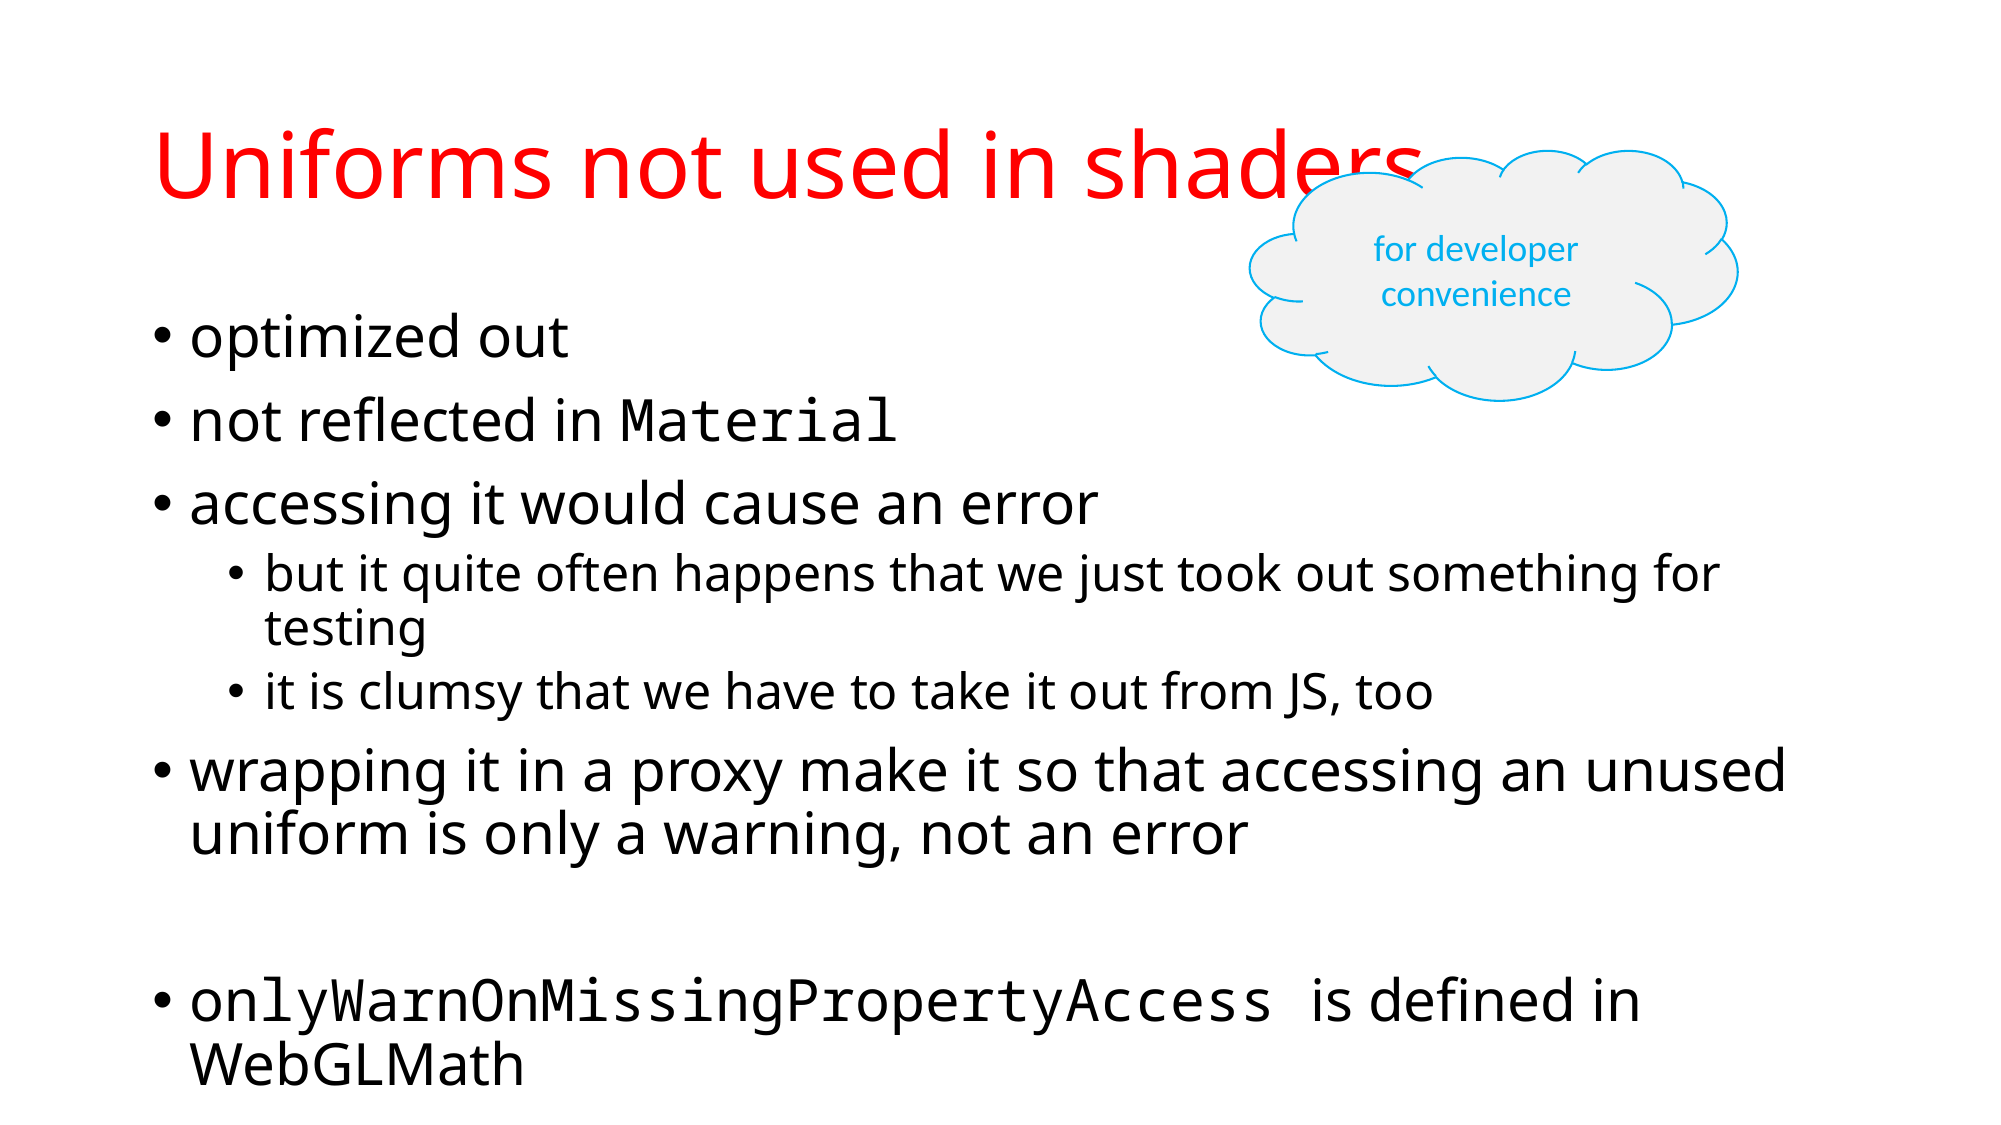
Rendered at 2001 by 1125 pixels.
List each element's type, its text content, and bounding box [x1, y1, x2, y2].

text_box for developer convenience [1248, 149, 1739, 402]
title Uniforms not used in shaders [137, 59, 1863, 278]
list optimized out not reflected in Material accessing it would cause an error but it quite often happens that we just took out something for testing it is clumsy that we have to take it out from JS, too wrapping it in a proxy make it so that accessing an unused uniform is only a warning, not an error onlyWarnOnMissingPropertyAccess is defined in WebGLMath [137, 299, 1863, 1014]
